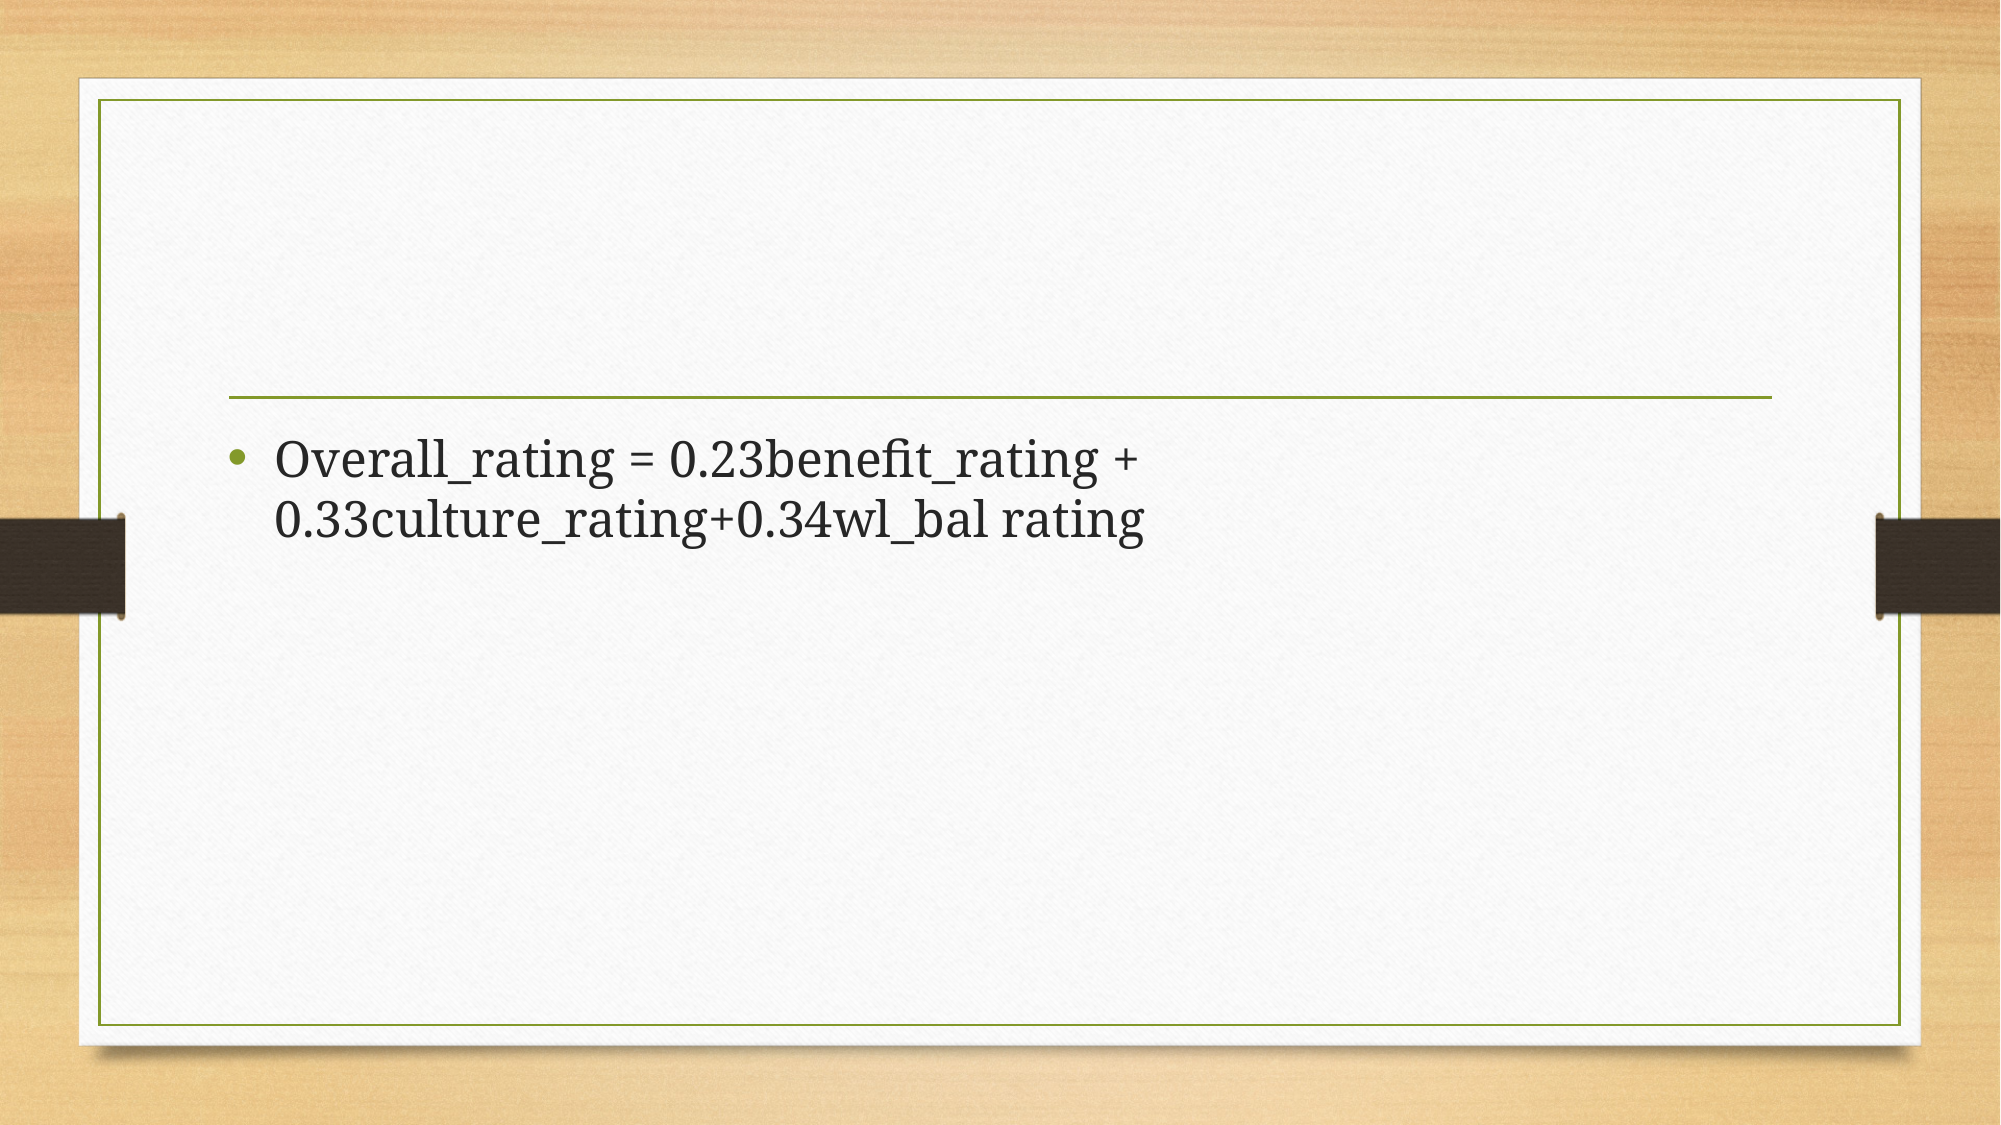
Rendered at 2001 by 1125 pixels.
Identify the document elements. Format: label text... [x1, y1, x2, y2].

list Overall_rating = 0.23benefit_rating + 0.33culture_rating+0.34wl_bal rating [212, 419, 1788, 964]
picture [0, 0, 2001, 1125]
